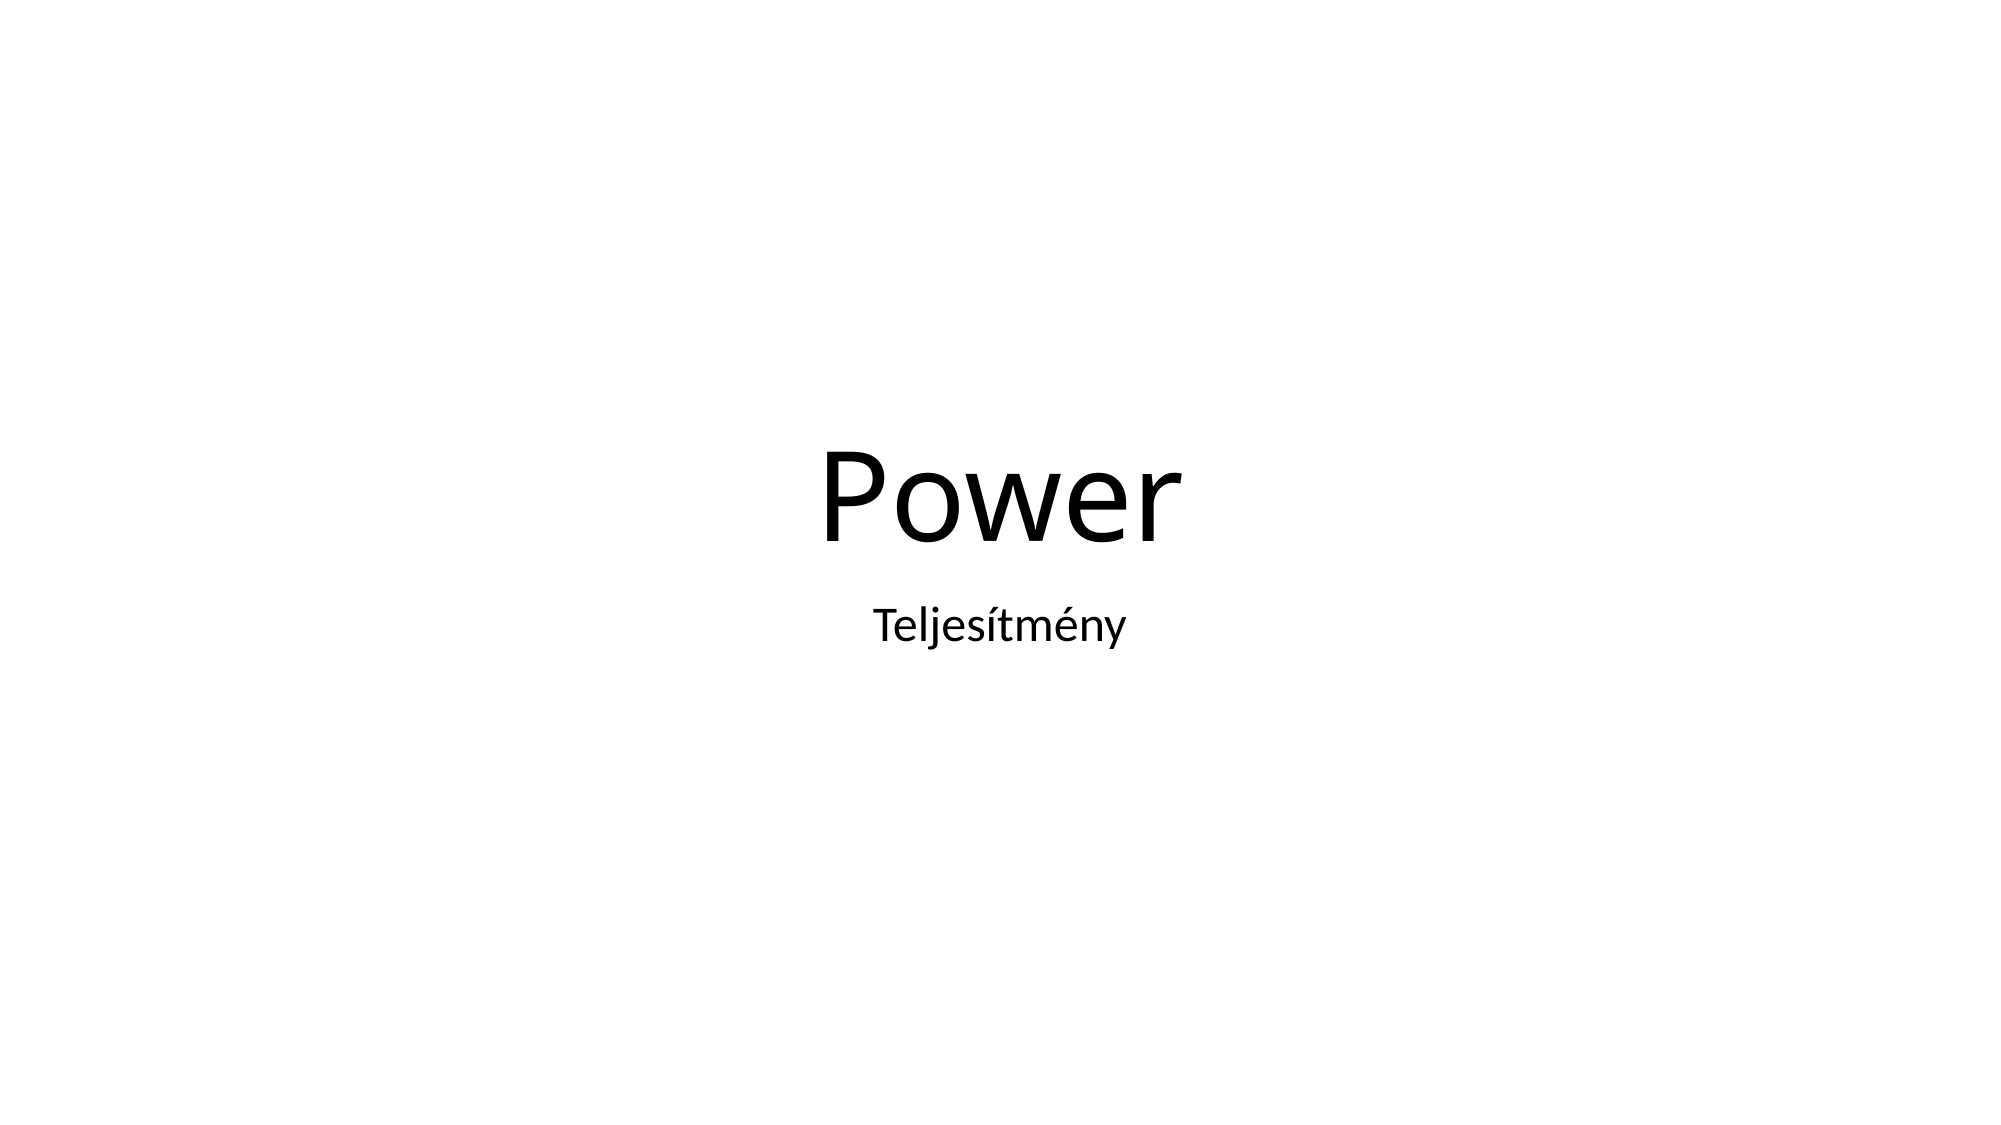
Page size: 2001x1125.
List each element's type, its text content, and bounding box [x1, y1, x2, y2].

subtitle Teljesítmény [249, 590, 1750, 863]
title Power [249, 184, 1750, 576]
